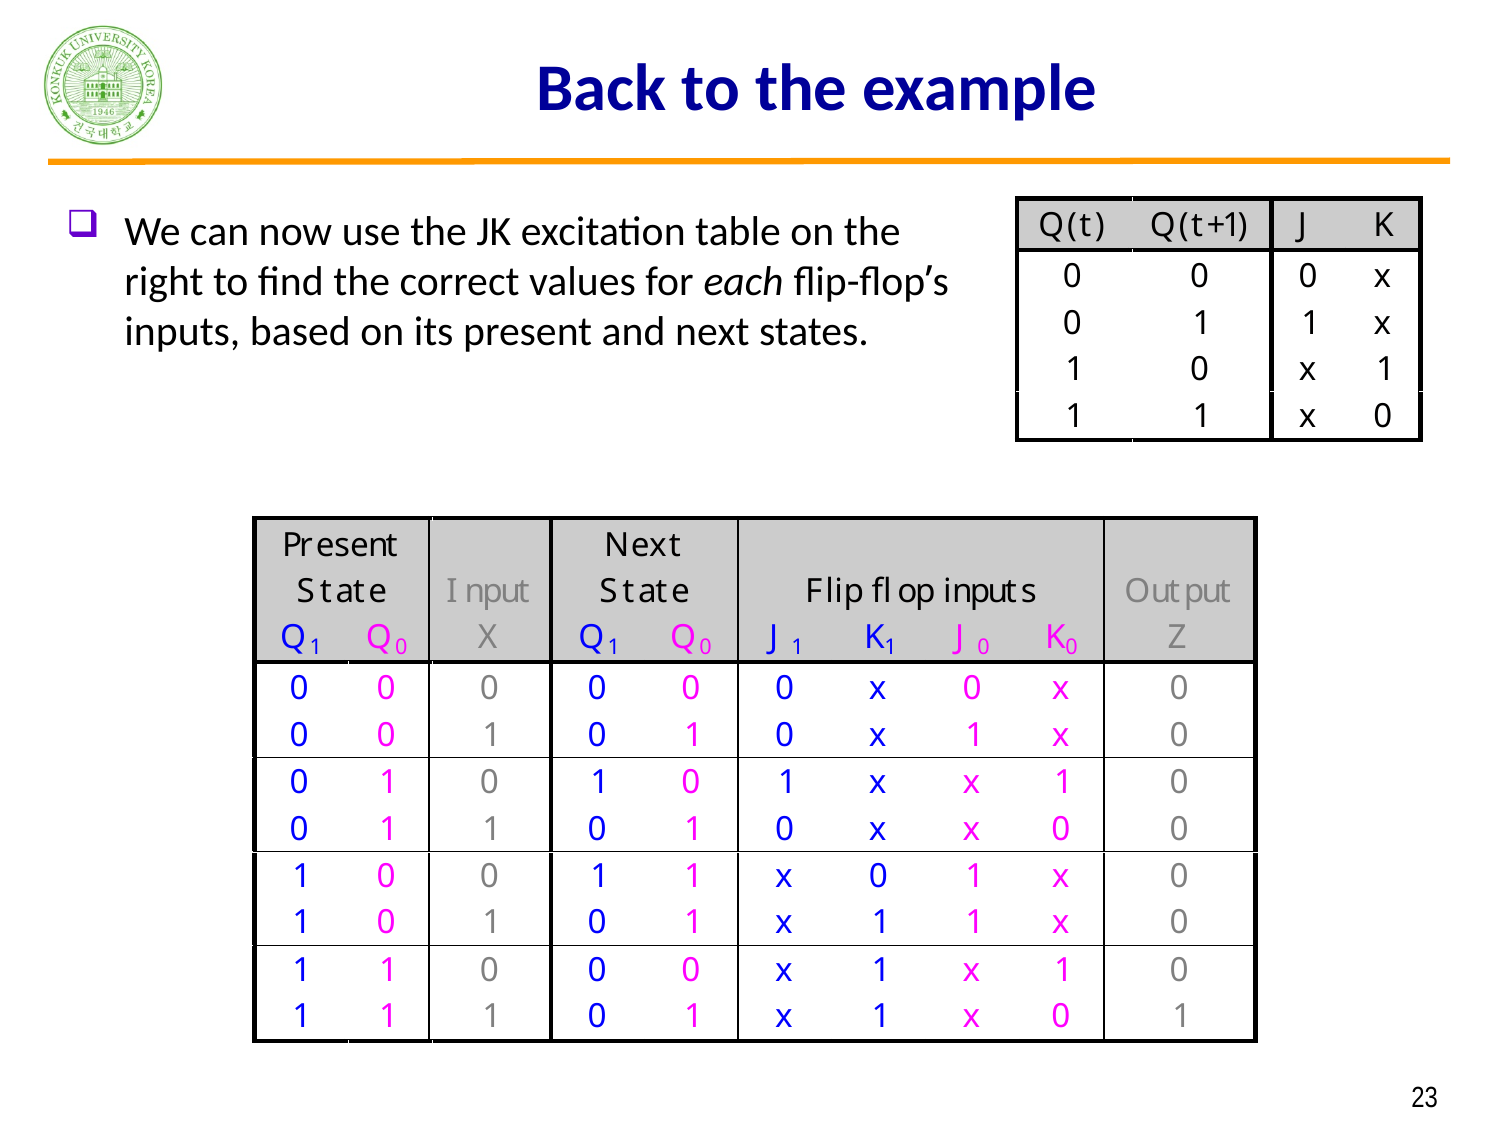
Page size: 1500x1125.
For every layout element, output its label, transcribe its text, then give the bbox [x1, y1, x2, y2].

list We can now use the JK excitation table on the right to find the correct values for each flip-flop’s inputs, based on its present and next states. [51, 196, 986, 1060]
picture [35, 19, 172, 148]
slide_number 23 [1098, 1070, 1454, 1118]
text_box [237, 515, 1298, 1071]
title Back to the example [182, 18, 1452, 150]
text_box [999, 196, 1465, 475]
